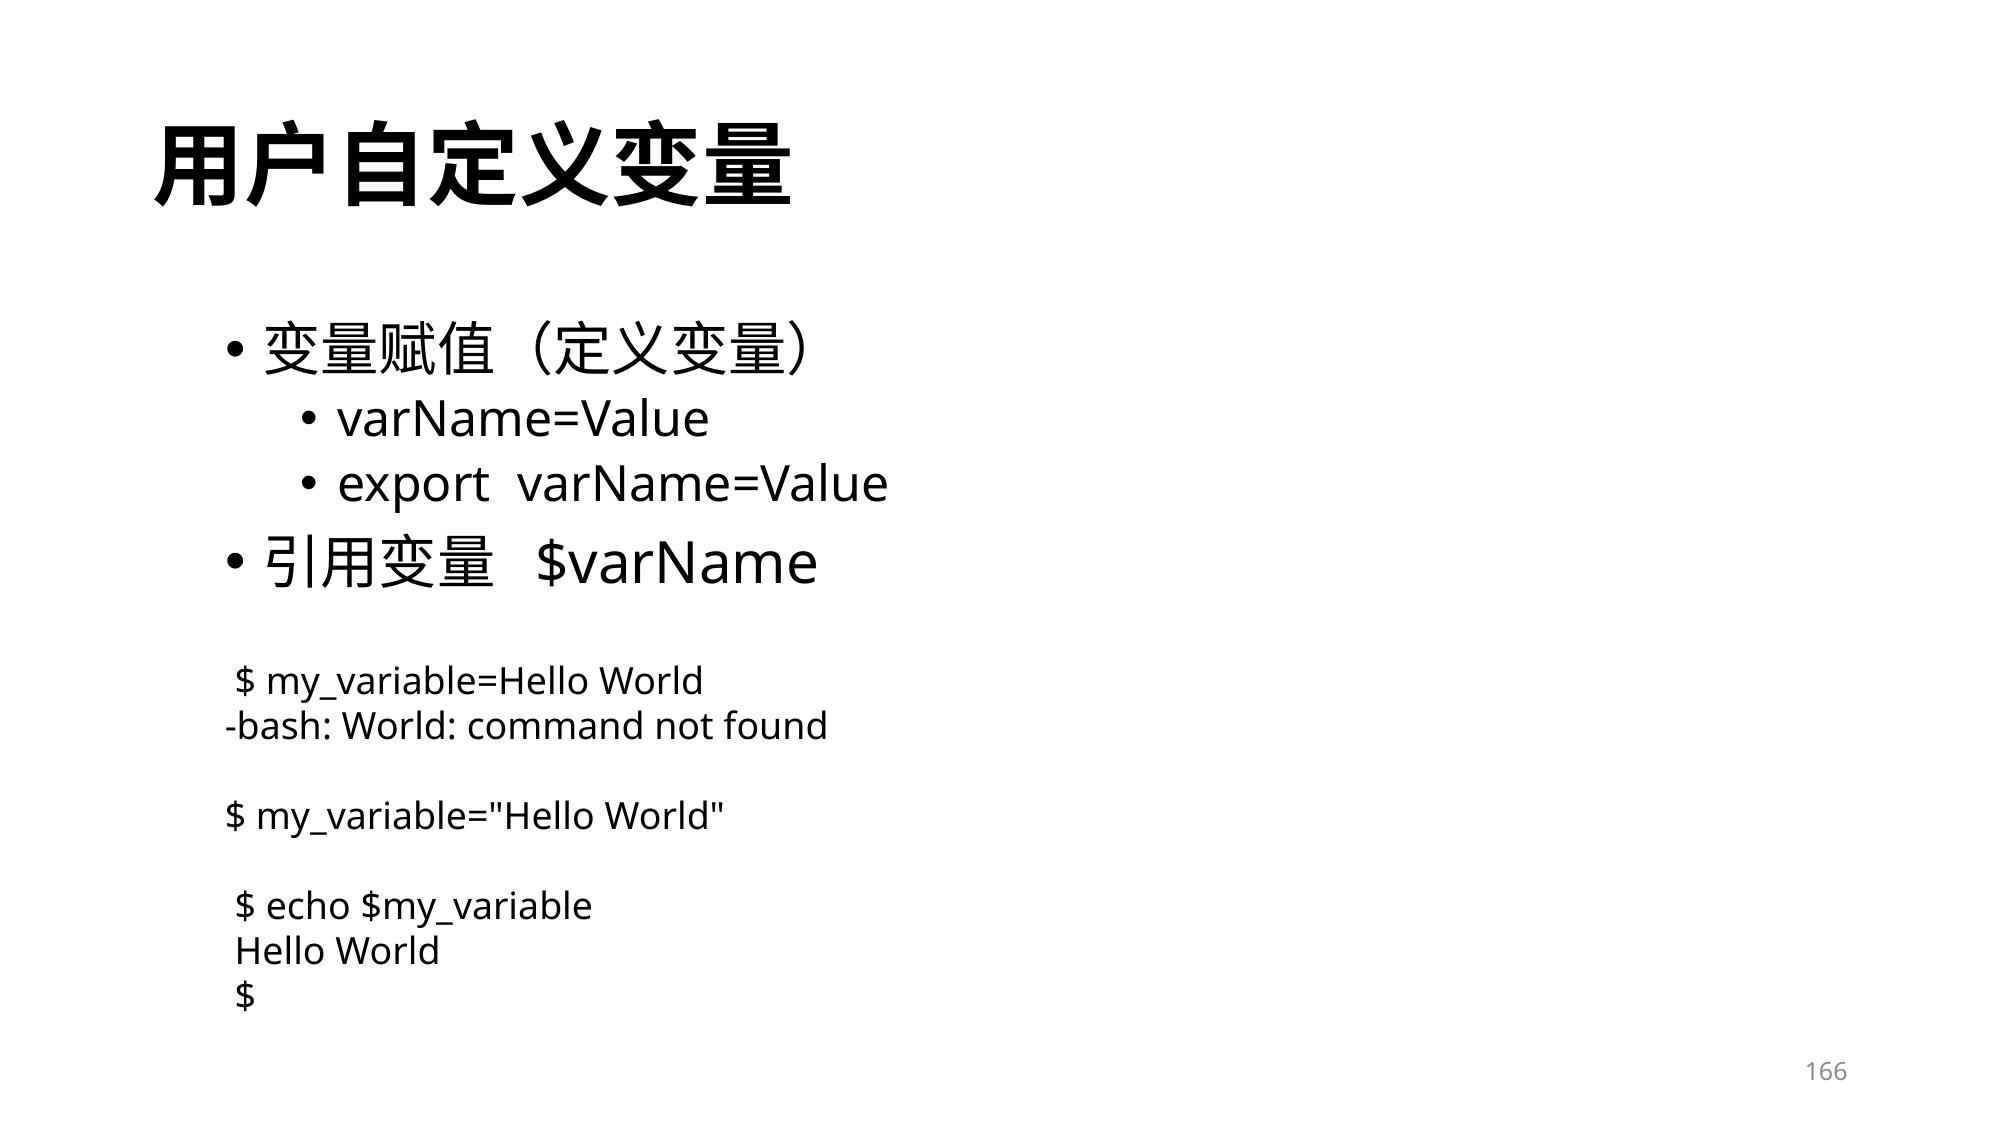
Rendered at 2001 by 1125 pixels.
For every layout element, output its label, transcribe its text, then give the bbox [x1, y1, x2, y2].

text_box $ my_variable=Hello World -bash: World: command not found $ my_variable="Hello World" $ echo $my_variable Hello World $ [210, 649, 1210, 1024]
slide_number 166 [1412, 1042, 1863, 1103]
title 用户自定义变量 [137, 59, 1863, 278]
list 变量赋值（定义变量） varName=Value export varName=Value 引用变量 $varName [210, 312, 1561, 660]
